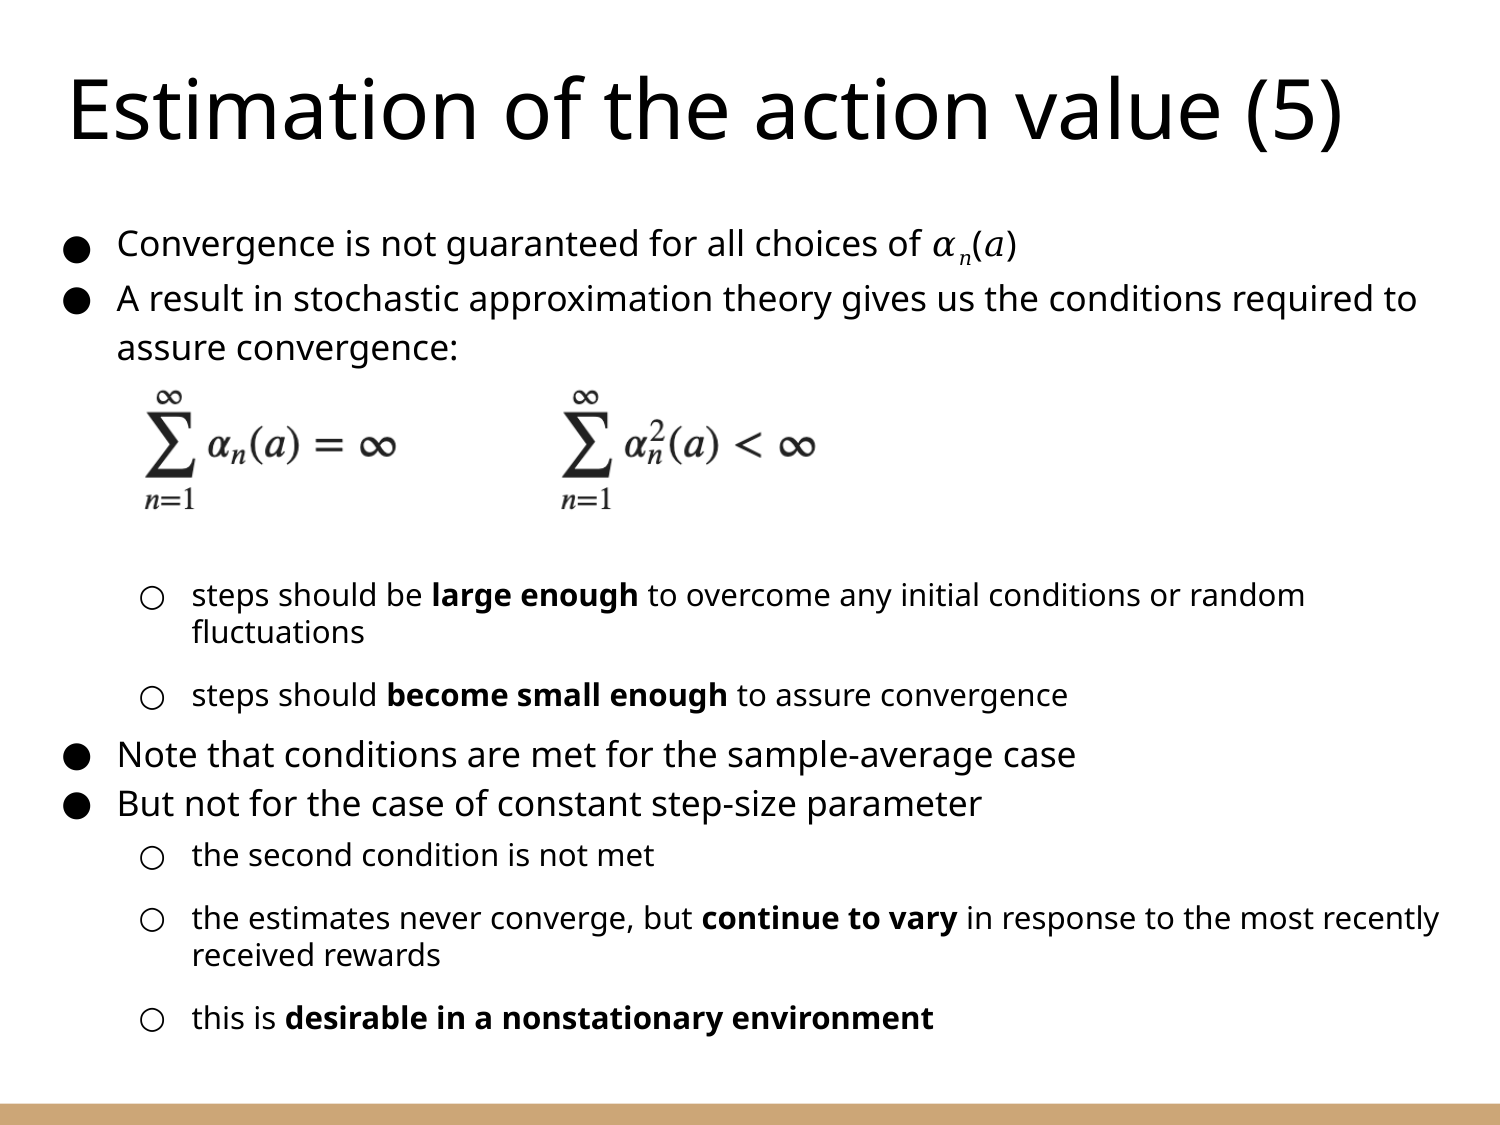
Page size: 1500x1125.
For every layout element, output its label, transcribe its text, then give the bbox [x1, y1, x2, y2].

picture [136, 376, 823, 530]
list Convergence is not guaranteed for all choices of 𝛼𝑛(𝑎) A result in stochastic approximation theory gives us the conditions required to assure convergence: steps should be large enough to overcome any initial conditions or random fluctuations steps should become small enough to assure convergence Note that conditions are met for the sample-average case But not for the case of constant step-size parameter the second condition is not met the estimates never converge, but continue to vary in response to the most recently received rewards this is desirable in a nonstationary environment [26, 198, 1474, 1056]
title Estimation of the action value (5) [51, 69, 1449, 172]
